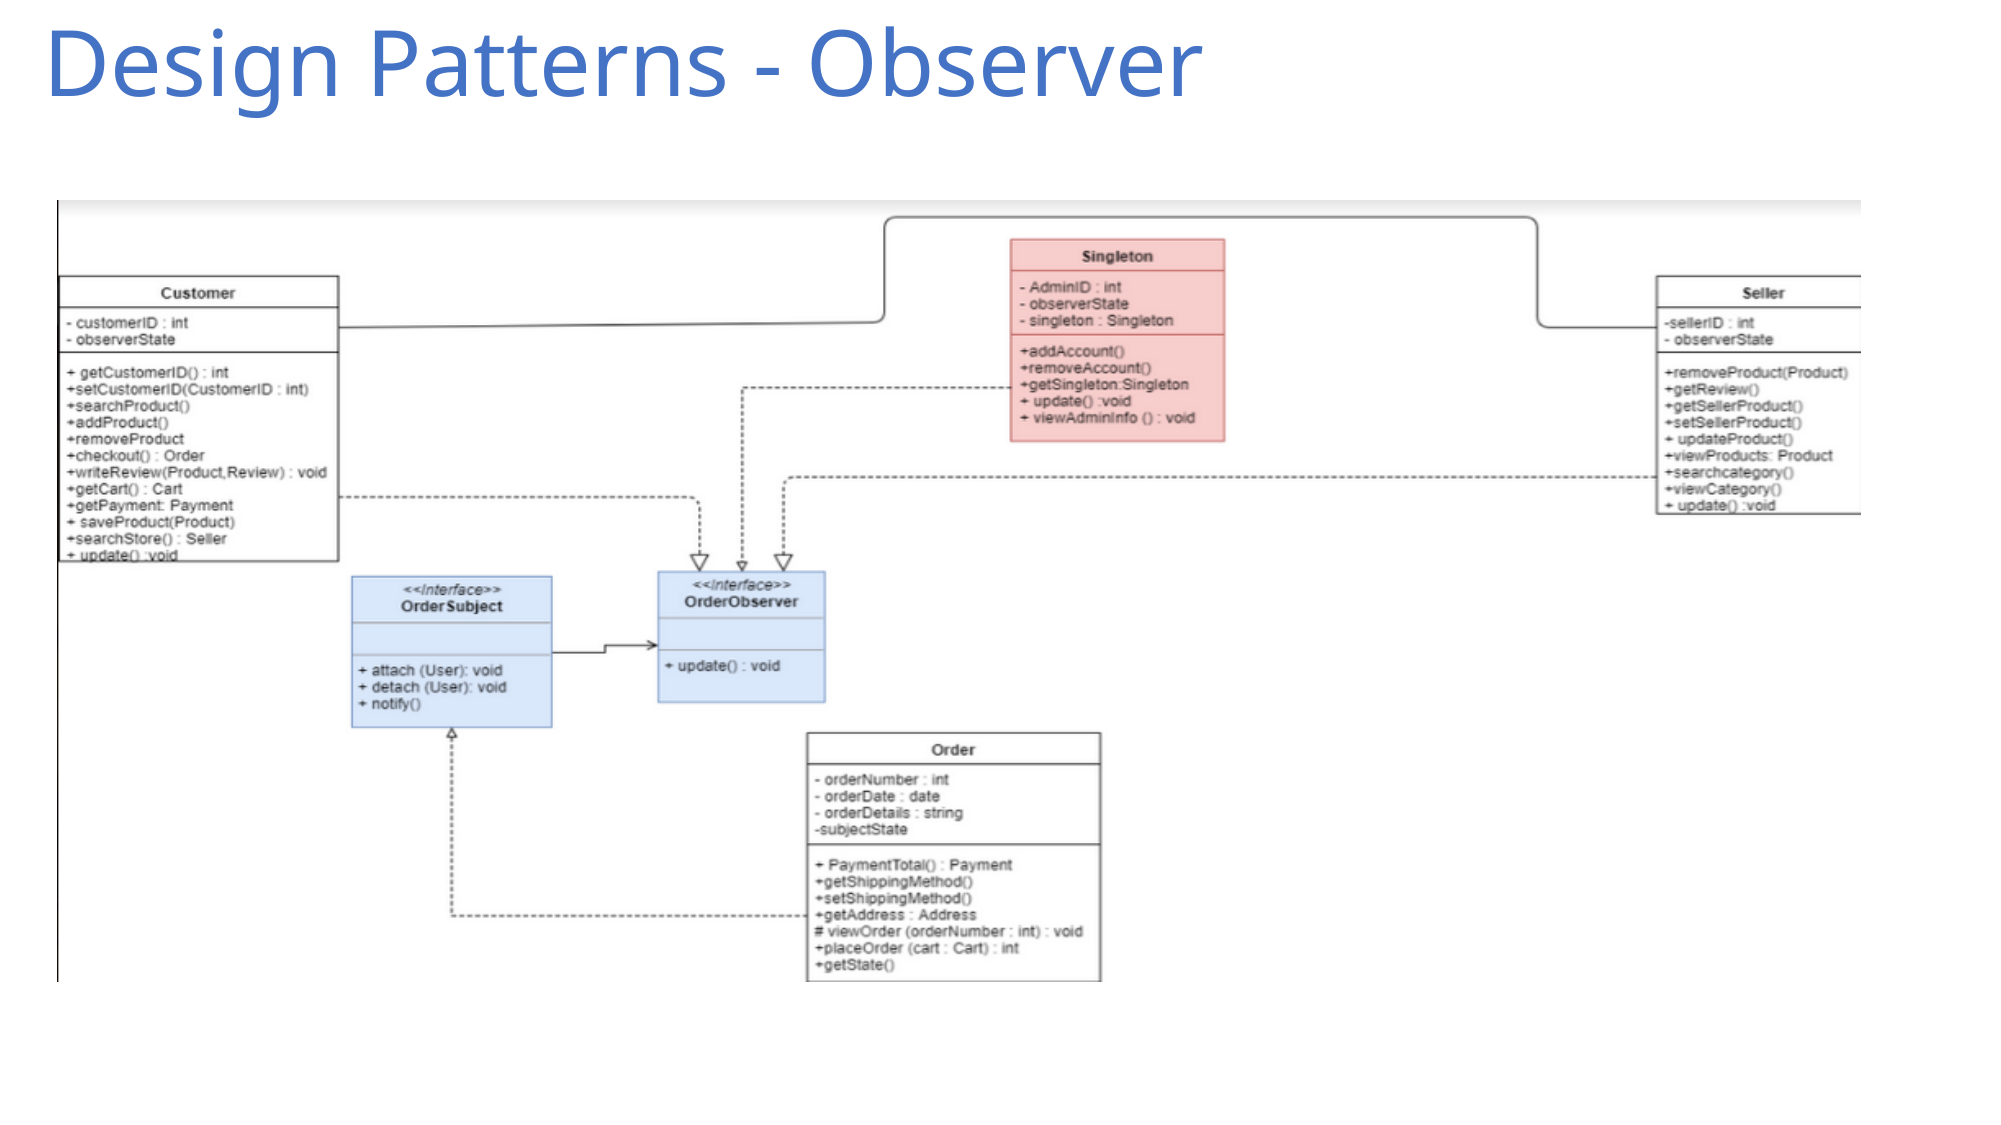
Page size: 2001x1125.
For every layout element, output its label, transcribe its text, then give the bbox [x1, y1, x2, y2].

title Design Patterns - Observer [28, 0, 1764, 134]
picture [57, 200, 1861, 982]
